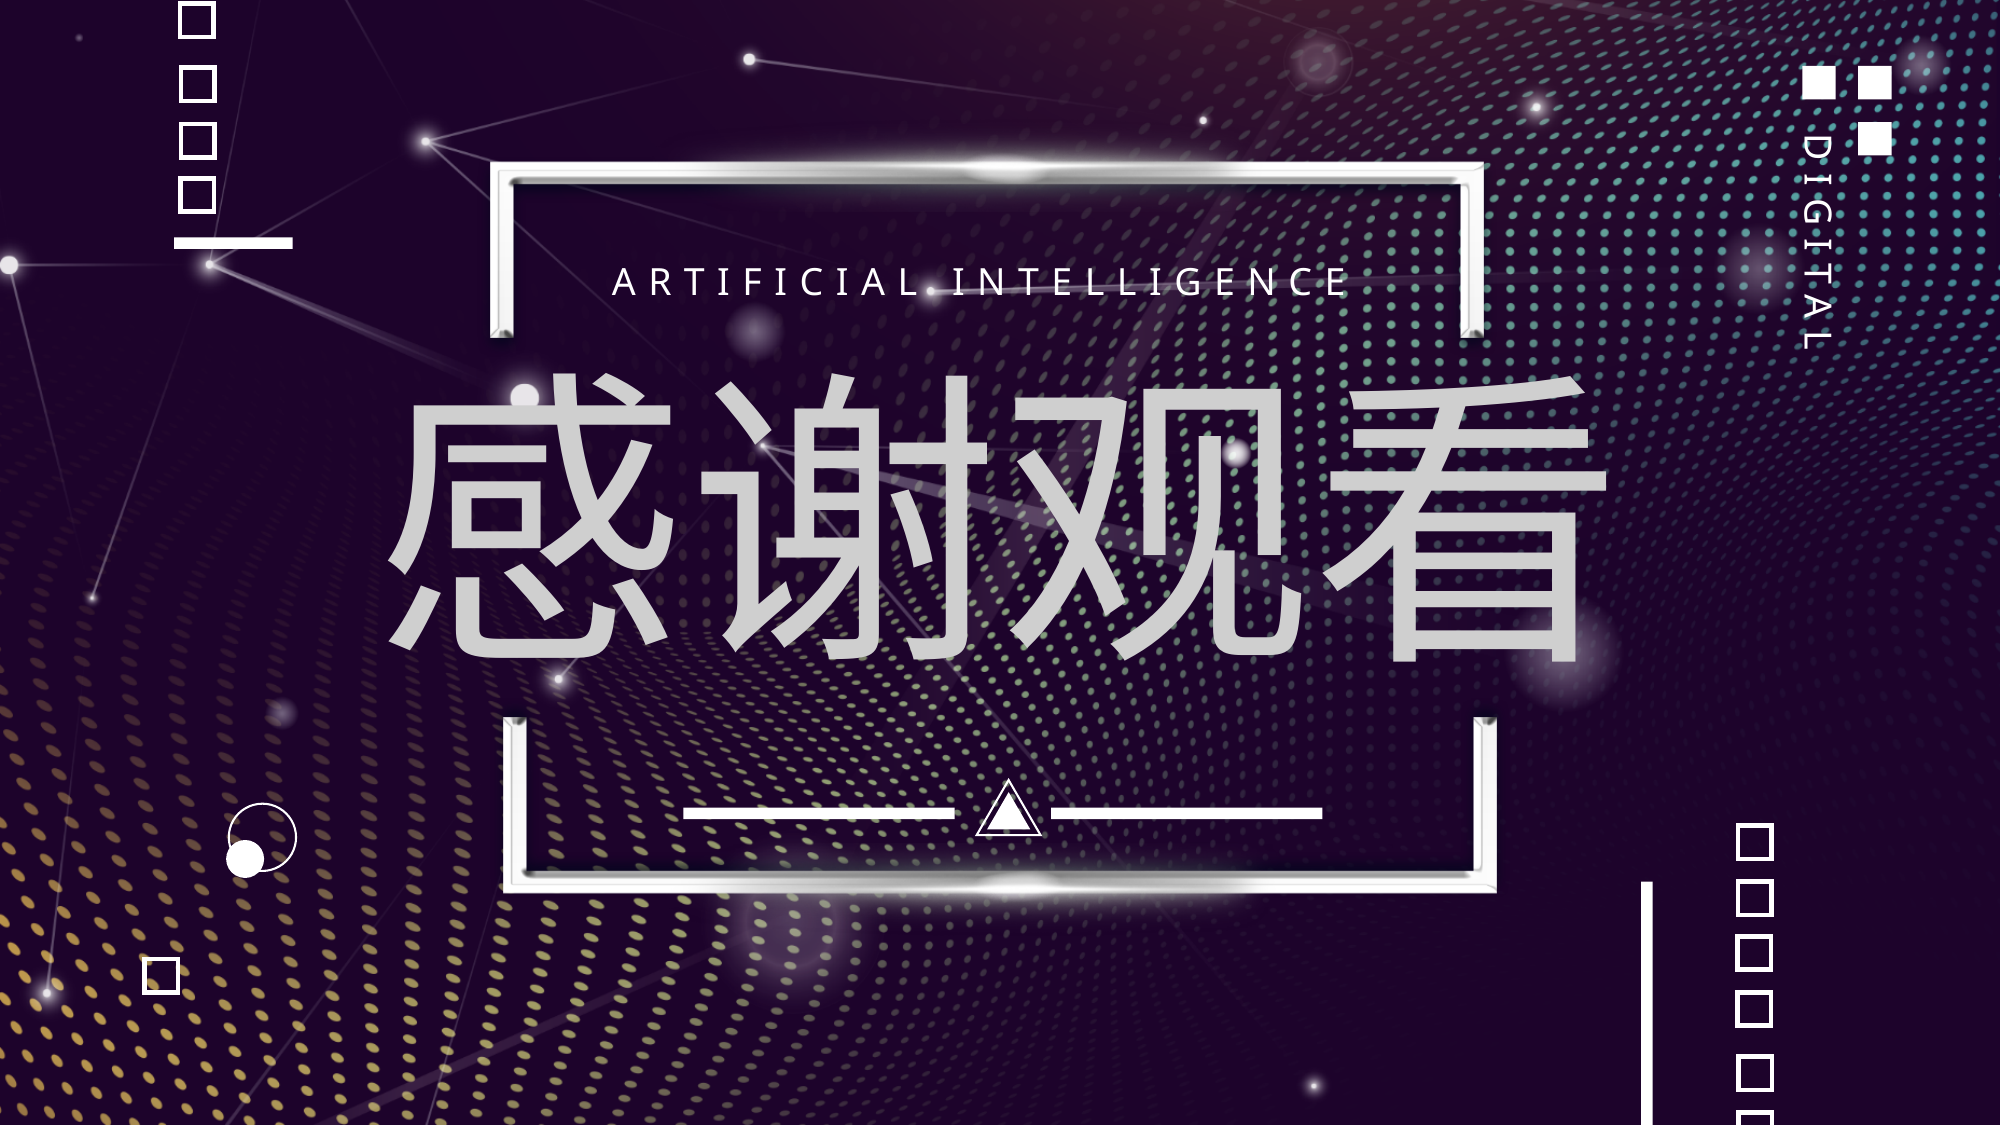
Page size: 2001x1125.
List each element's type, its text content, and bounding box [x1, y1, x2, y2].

text_box [1857, 65, 1893, 100]
text_box [227, 802, 298, 872]
text_box [225, 847, 261, 880]
picture [0, 0, 2000, 1125]
text_box [1857, 121, 1893, 157]
text_box [1738, 1055, 1773, 1091]
text_box [1737, 991, 1772, 1027]
text_box [1801, 65, 1837, 100]
text_box [180, 123, 215, 158]
text_box [1737, 935, 1772, 971]
text_box [143, 958, 179, 993]
text_box [179, 177, 215, 213]
text_box [1737, 824, 1773, 860]
text_box [1738, 1112, 1773, 1125]
text_box [173, 236, 294, 250]
text_box [1640, 881, 1654, 1125]
text_box 感谢观看 [360, 317, 1640, 707]
text_box [179, 3, 215, 38]
text_box [180, 67, 215, 102]
text_box [1737, 881, 1773, 916]
text_box DIGITAL [1789, 118, 1850, 366]
